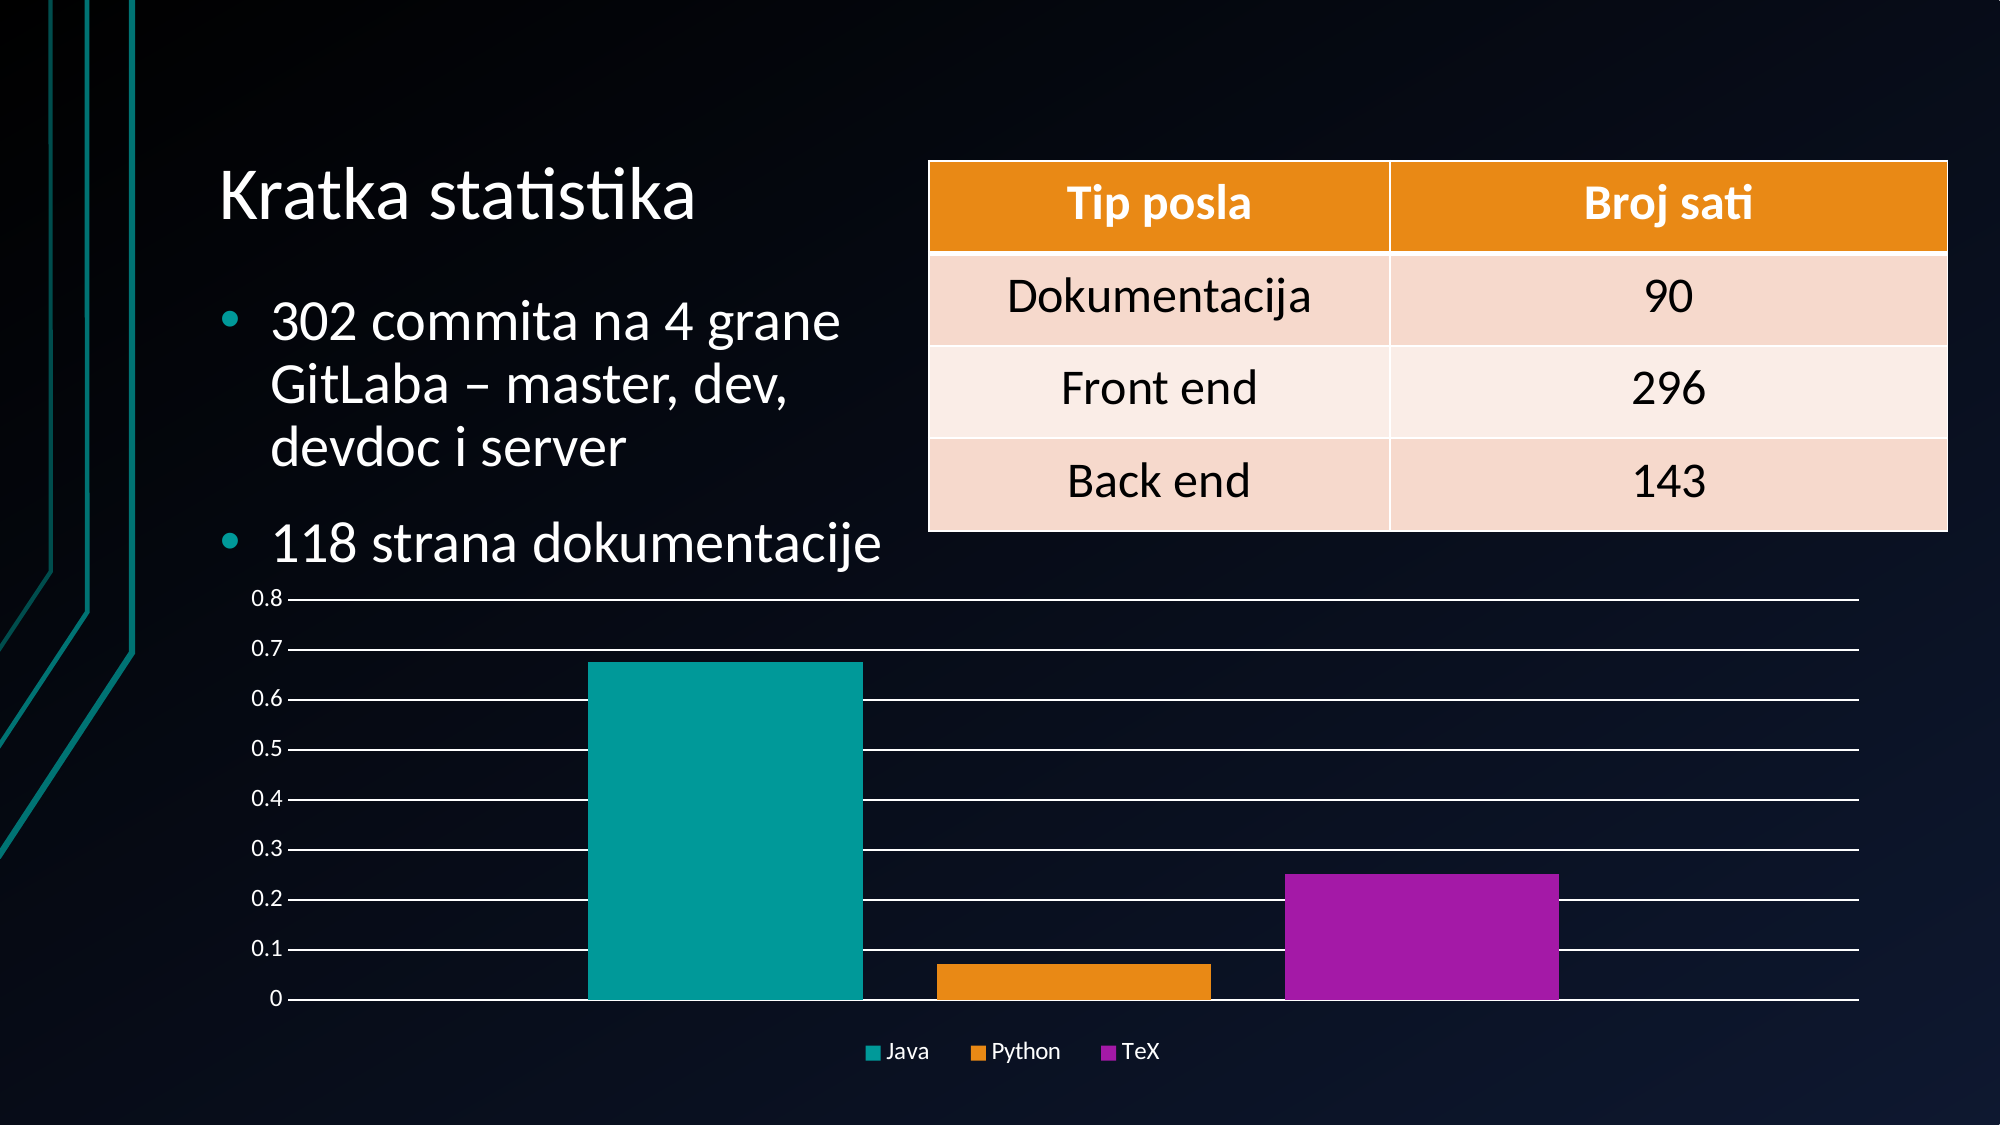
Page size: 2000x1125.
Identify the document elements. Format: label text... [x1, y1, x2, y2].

table_cell 296 [1391, 347, 1947, 437]
list 302 commita na 4 grane GitLaba – master, dev, devdoc i server 118 strana dokumentacije [199, 279, 906, 1013]
table_cell 90 [1391, 256, 1947, 345]
chart [219, 574, 1883, 1107]
table_header Broj sati [1391, 162, 1947, 251]
table_header Tip posla [930, 162, 1389, 251]
table_cell Back end [930, 439, 1389, 530]
title Kratka statistika [199, 45, 1900, 246]
table_cell 143 [1391, 439, 1947, 530]
table_cell Dokumentacija [930, 256, 1389, 345]
table_cell Front end [930, 347, 1389, 437]
